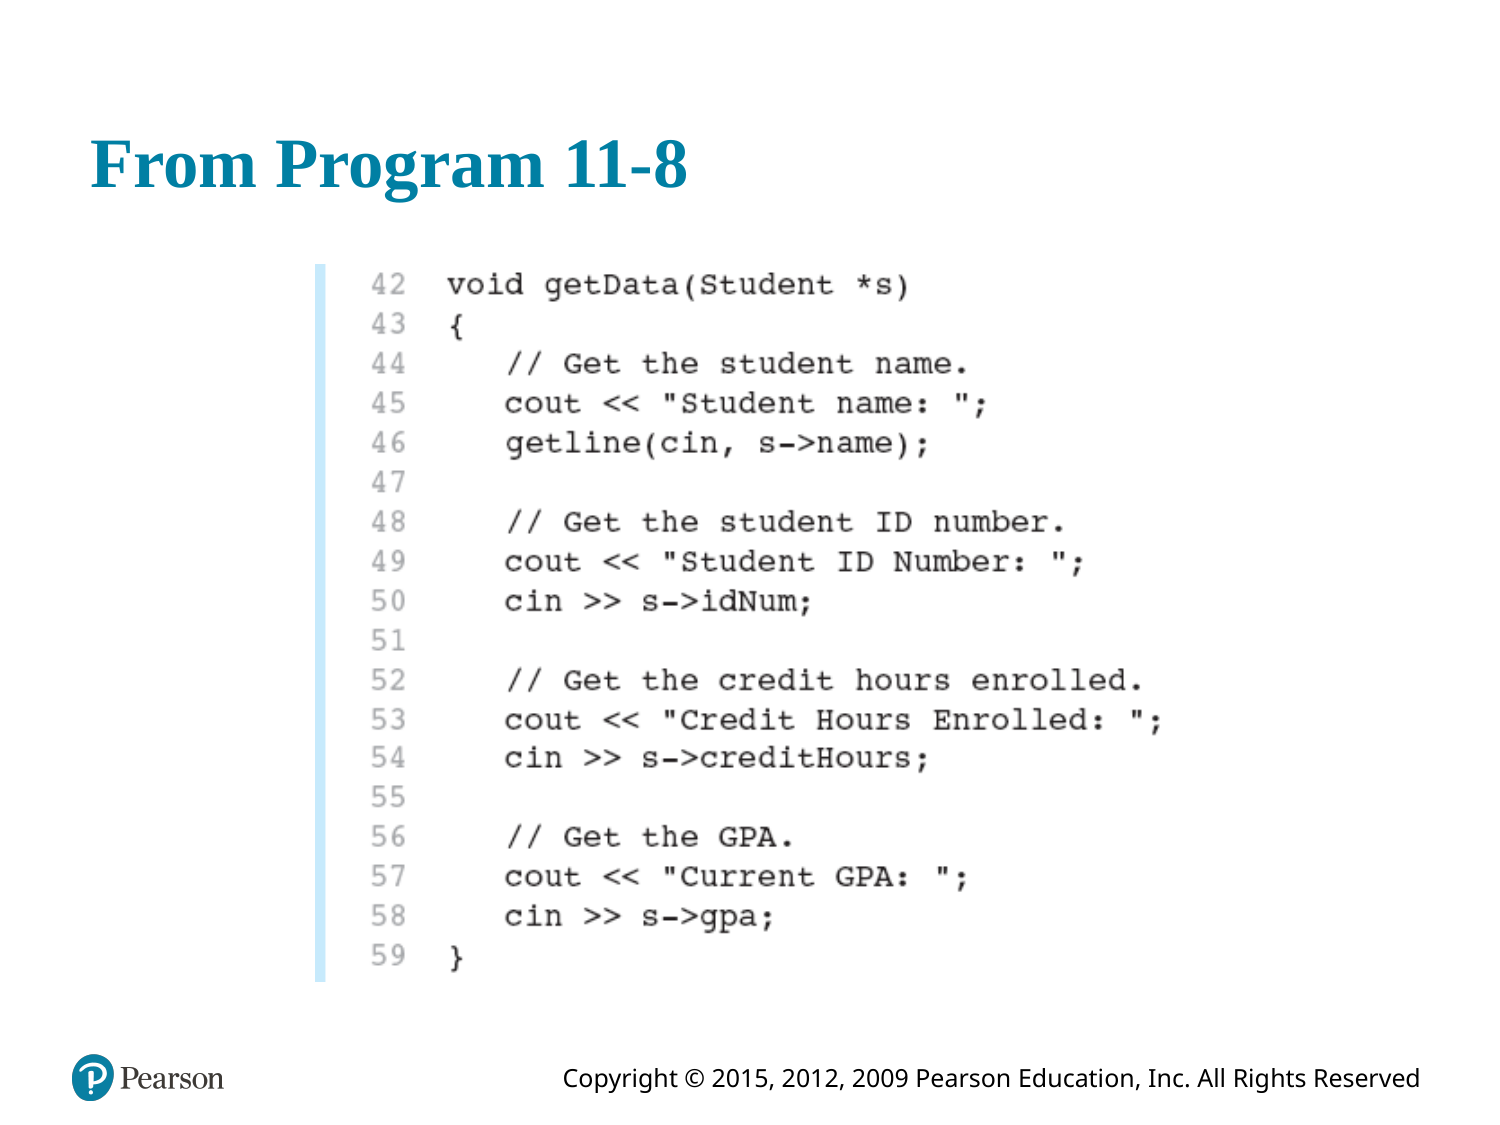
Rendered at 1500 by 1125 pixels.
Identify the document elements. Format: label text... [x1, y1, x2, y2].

picture [98, 1054, 224, 1101]
title From Program 11-8 [75, 0, 1425, 217]
picture [72, 1087, 83, 1101]
picture [72, 1054, 88, 1070]
picture [314, 264, 1185, 982]
picture [80, 1063, 106, 1088]
